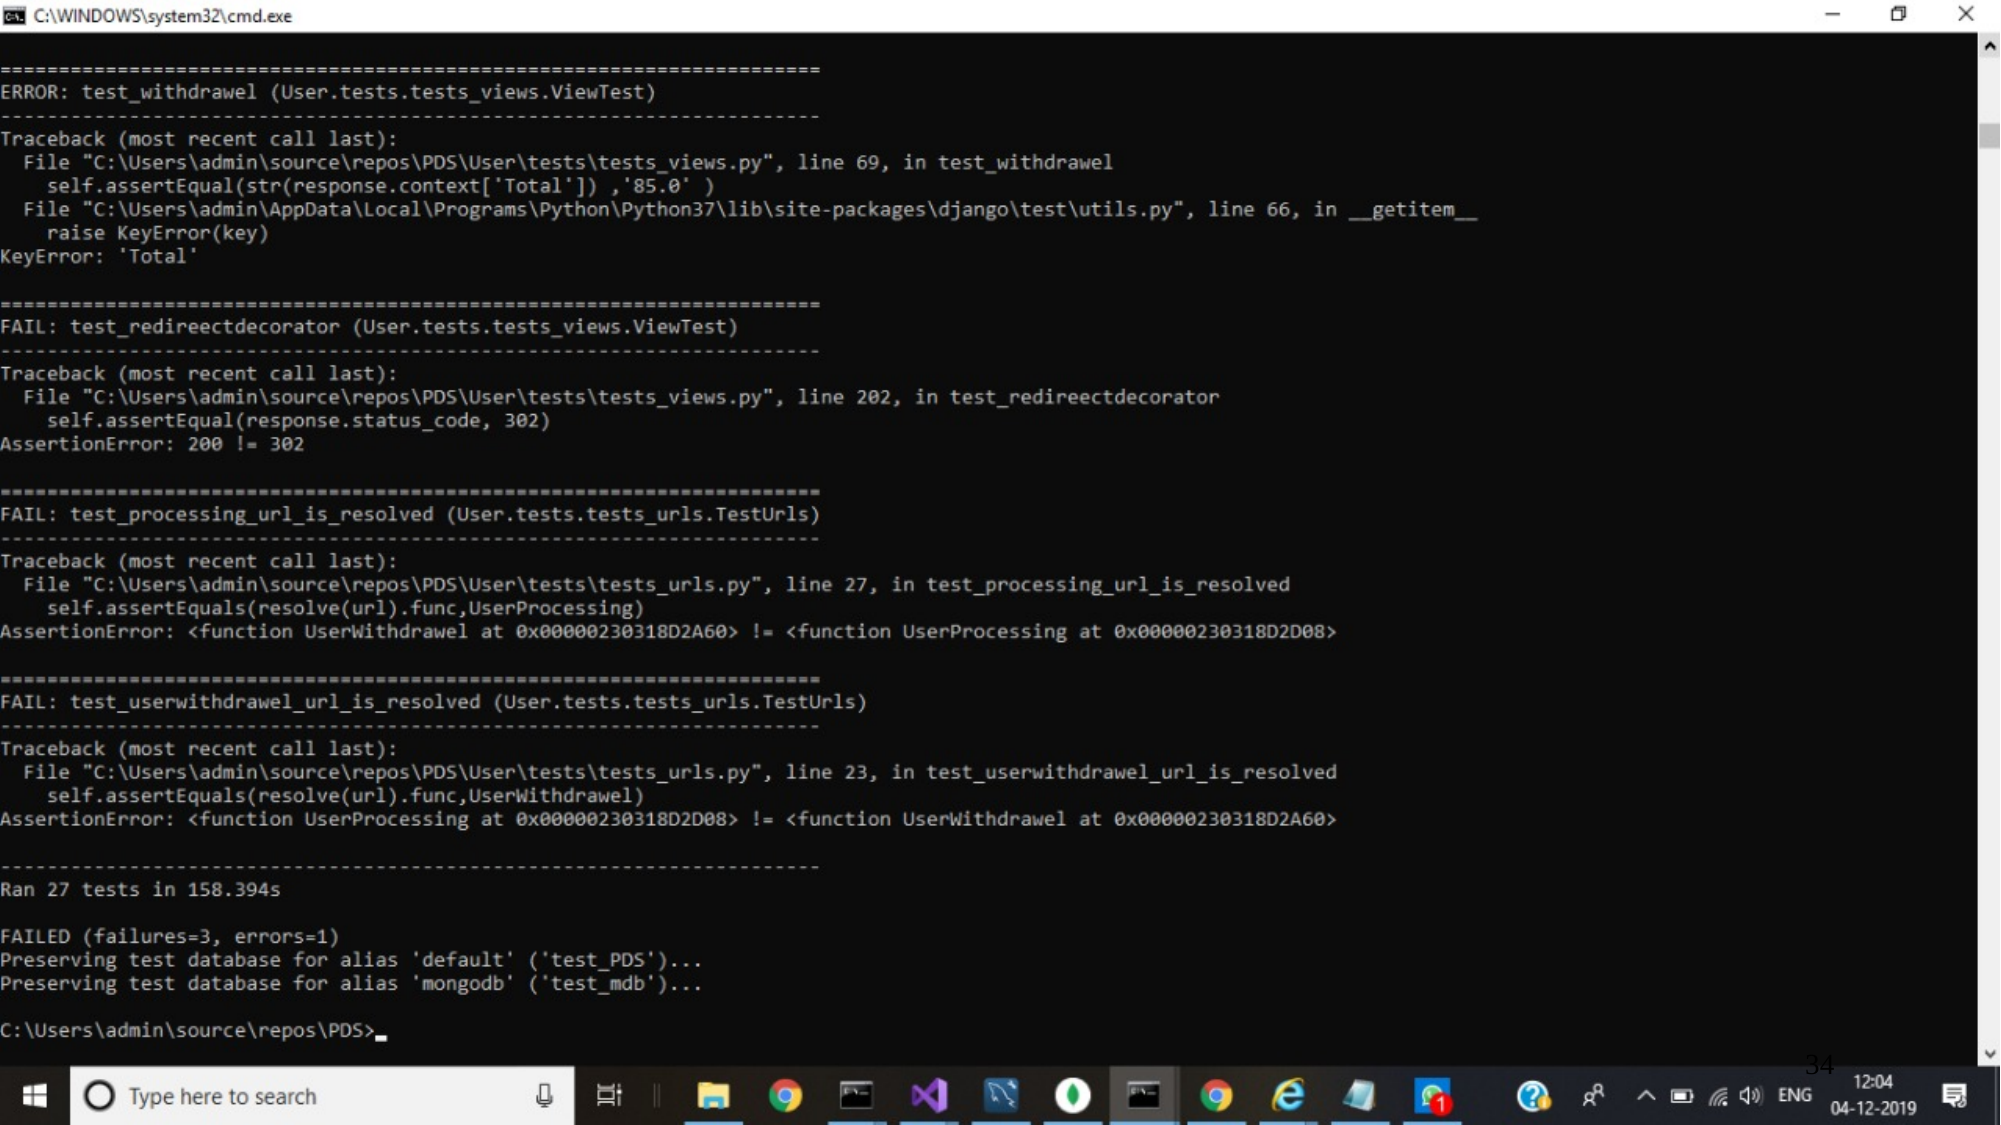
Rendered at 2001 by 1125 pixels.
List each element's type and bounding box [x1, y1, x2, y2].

list [0, 0, 2000, 1125]
